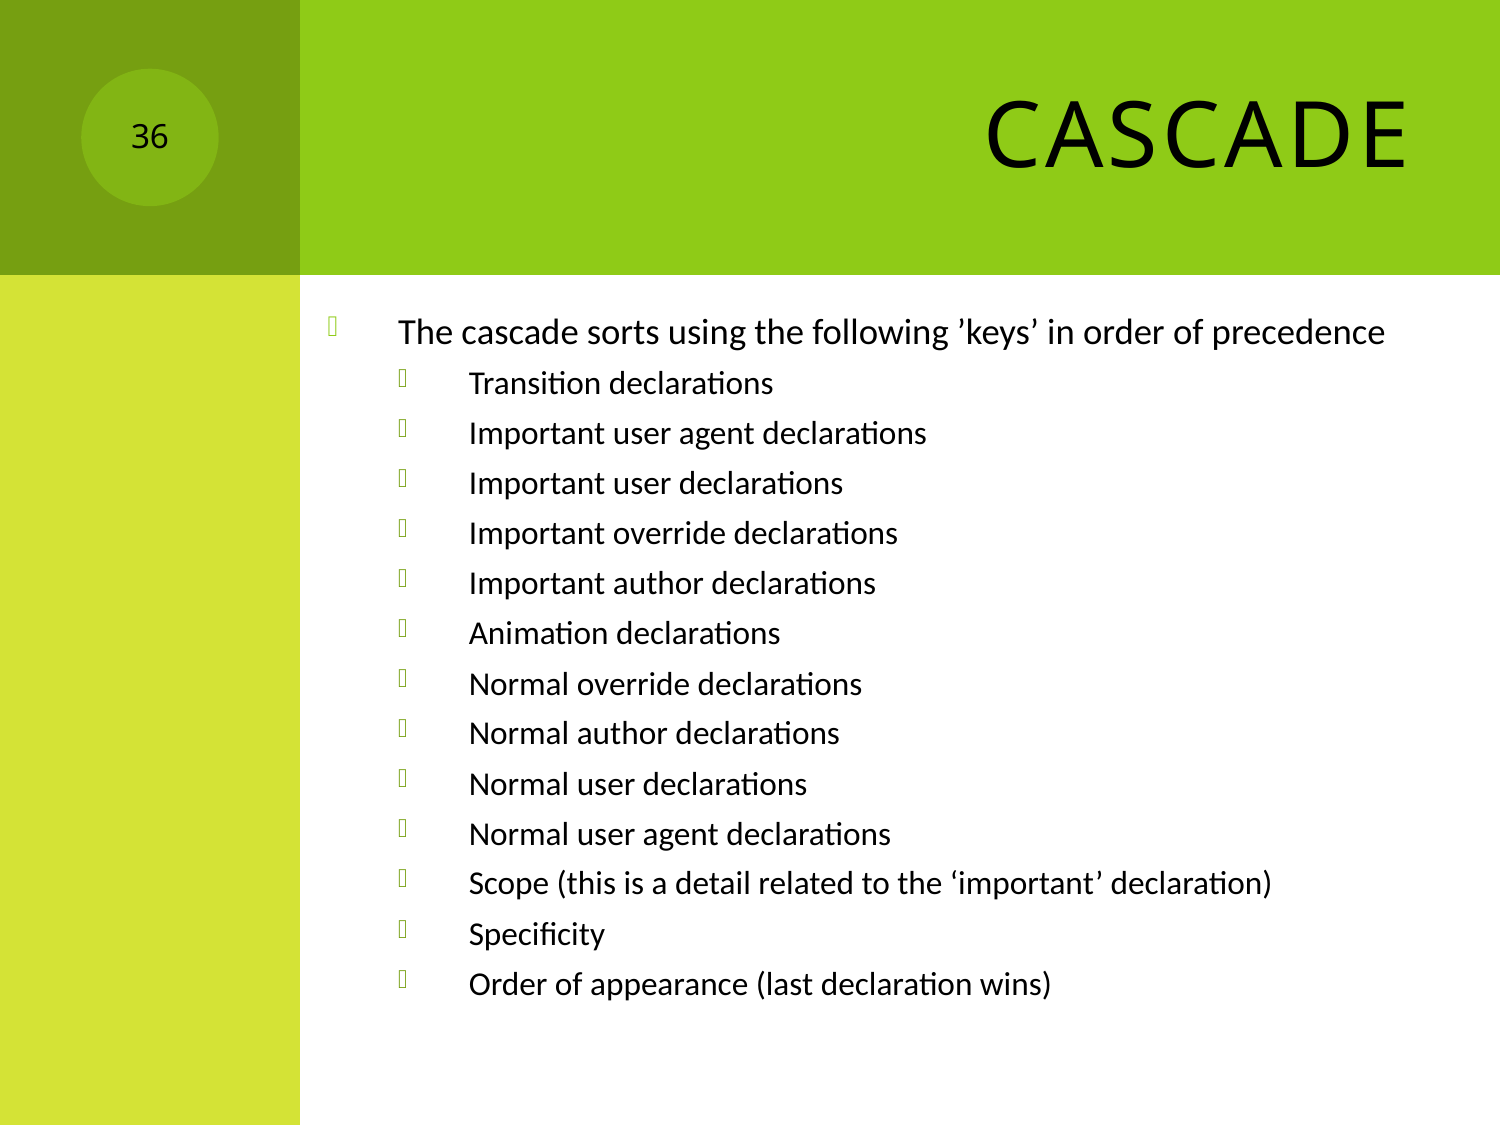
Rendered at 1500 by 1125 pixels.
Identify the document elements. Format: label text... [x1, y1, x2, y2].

title Cascade [399, 37, 1425, 225]
slide_number 36 [87, 87, 213, 188]
list The cascade sorts using the following ’keys’ in order of precedence Transition declarations Important user agent declarations Important user declarations Important override declarations Important author declarations Animation declarations Normal override declarations Normal author declarations Normal user declarations Normal user agent declarations Scope (this is a detail related to the ‘important’ declaration) Specificity Order of appearance (last declaration wins) [312, 299, 1475, 1013]
